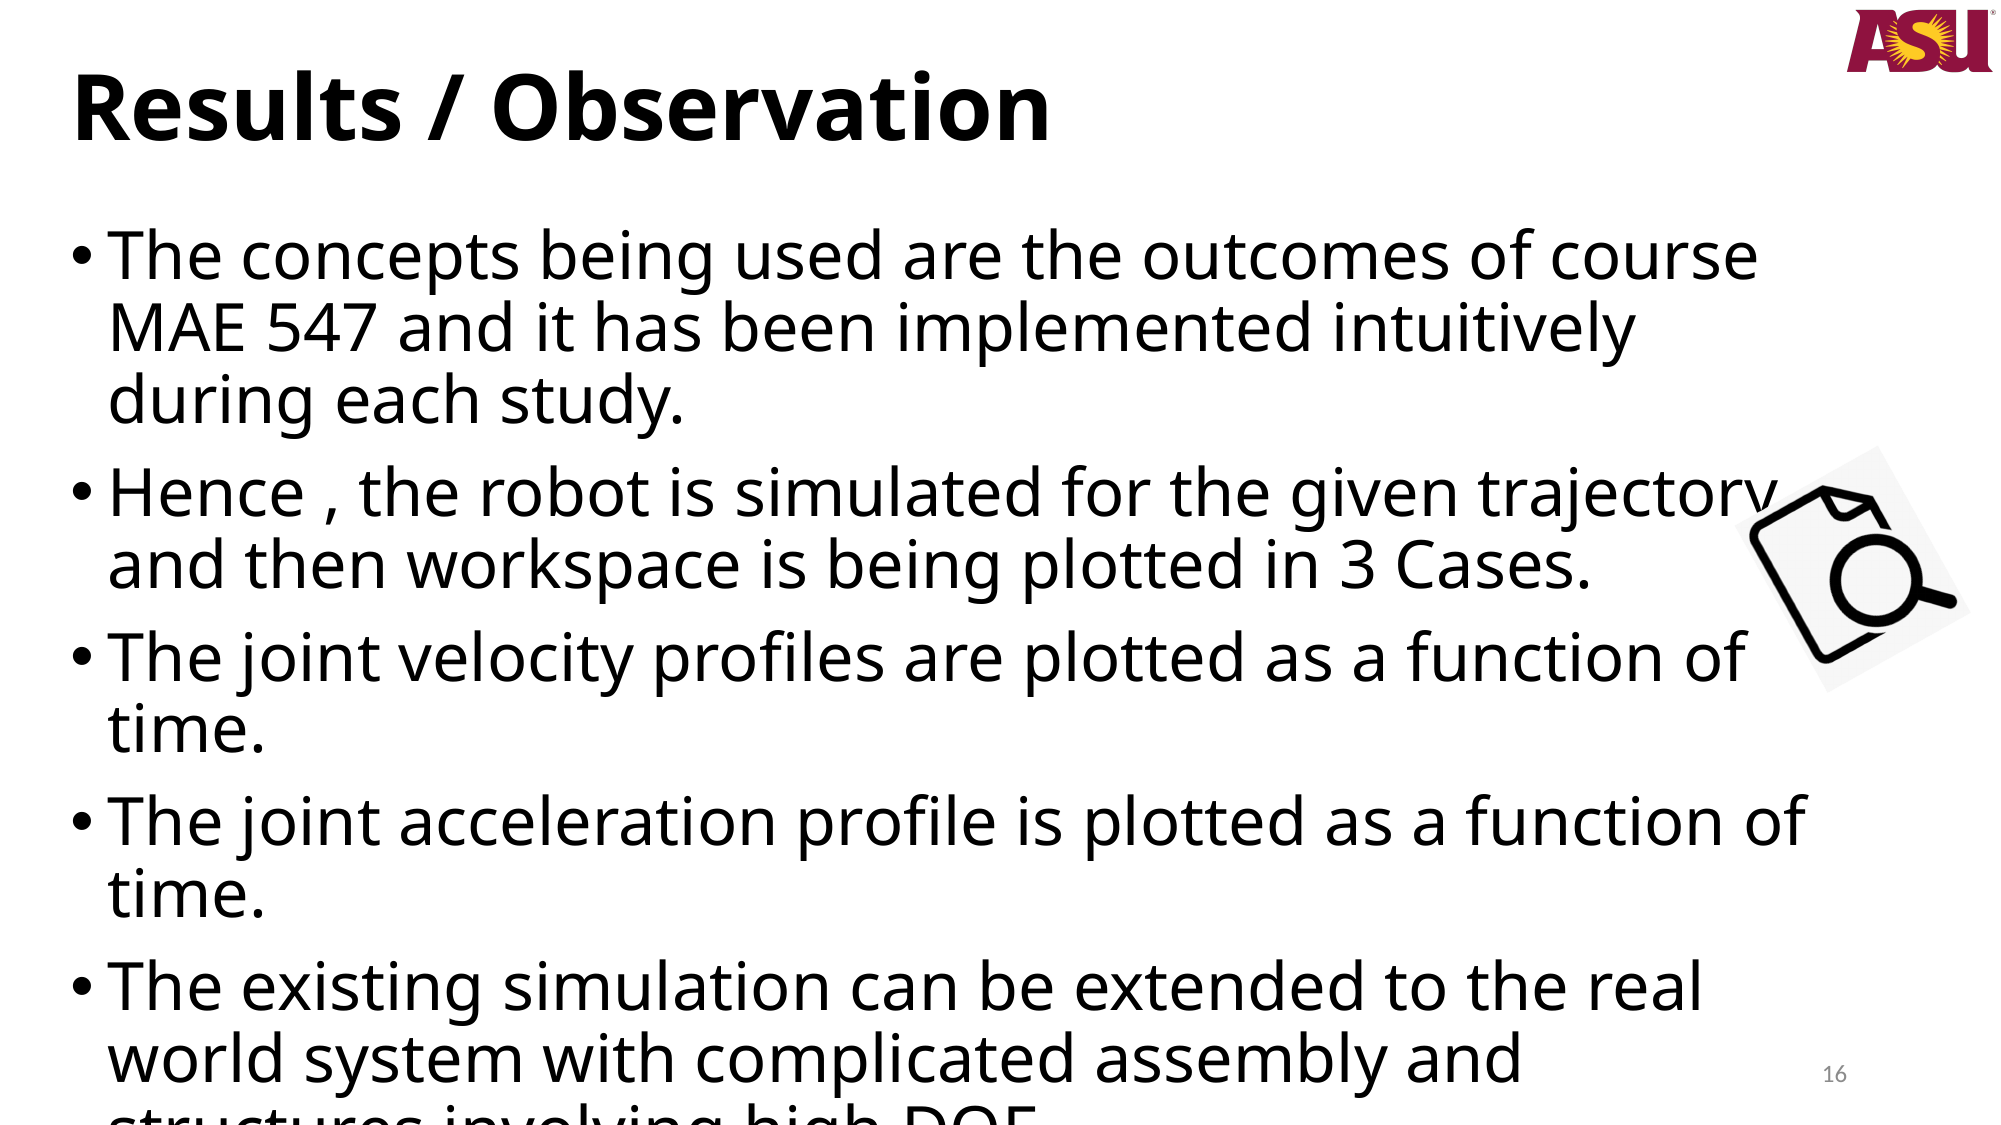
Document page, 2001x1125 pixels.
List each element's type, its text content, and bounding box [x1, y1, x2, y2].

picture [1735, 446, 1970, 692]
title Results / Observation [55, 23, 1753, 199]
picture [1827, 0, 2000, 94]
list The concepts being used are the outcomes of course MAE 547 and it has been implemented intuitively during each study. Hence , the robot is simulated for the given trajectory and then workspace is being plotted in 3 Cases. The joint velocity profiles are plotted as a function of time. The joint acceleration profile is plotted as a function of time. The existing simulation can be extended to the real world system with complicated assembly and structures involving high DOF. [55, 214, 1863, 1014]
slide_number 16 [1412, 1042, 1863, 1103]
